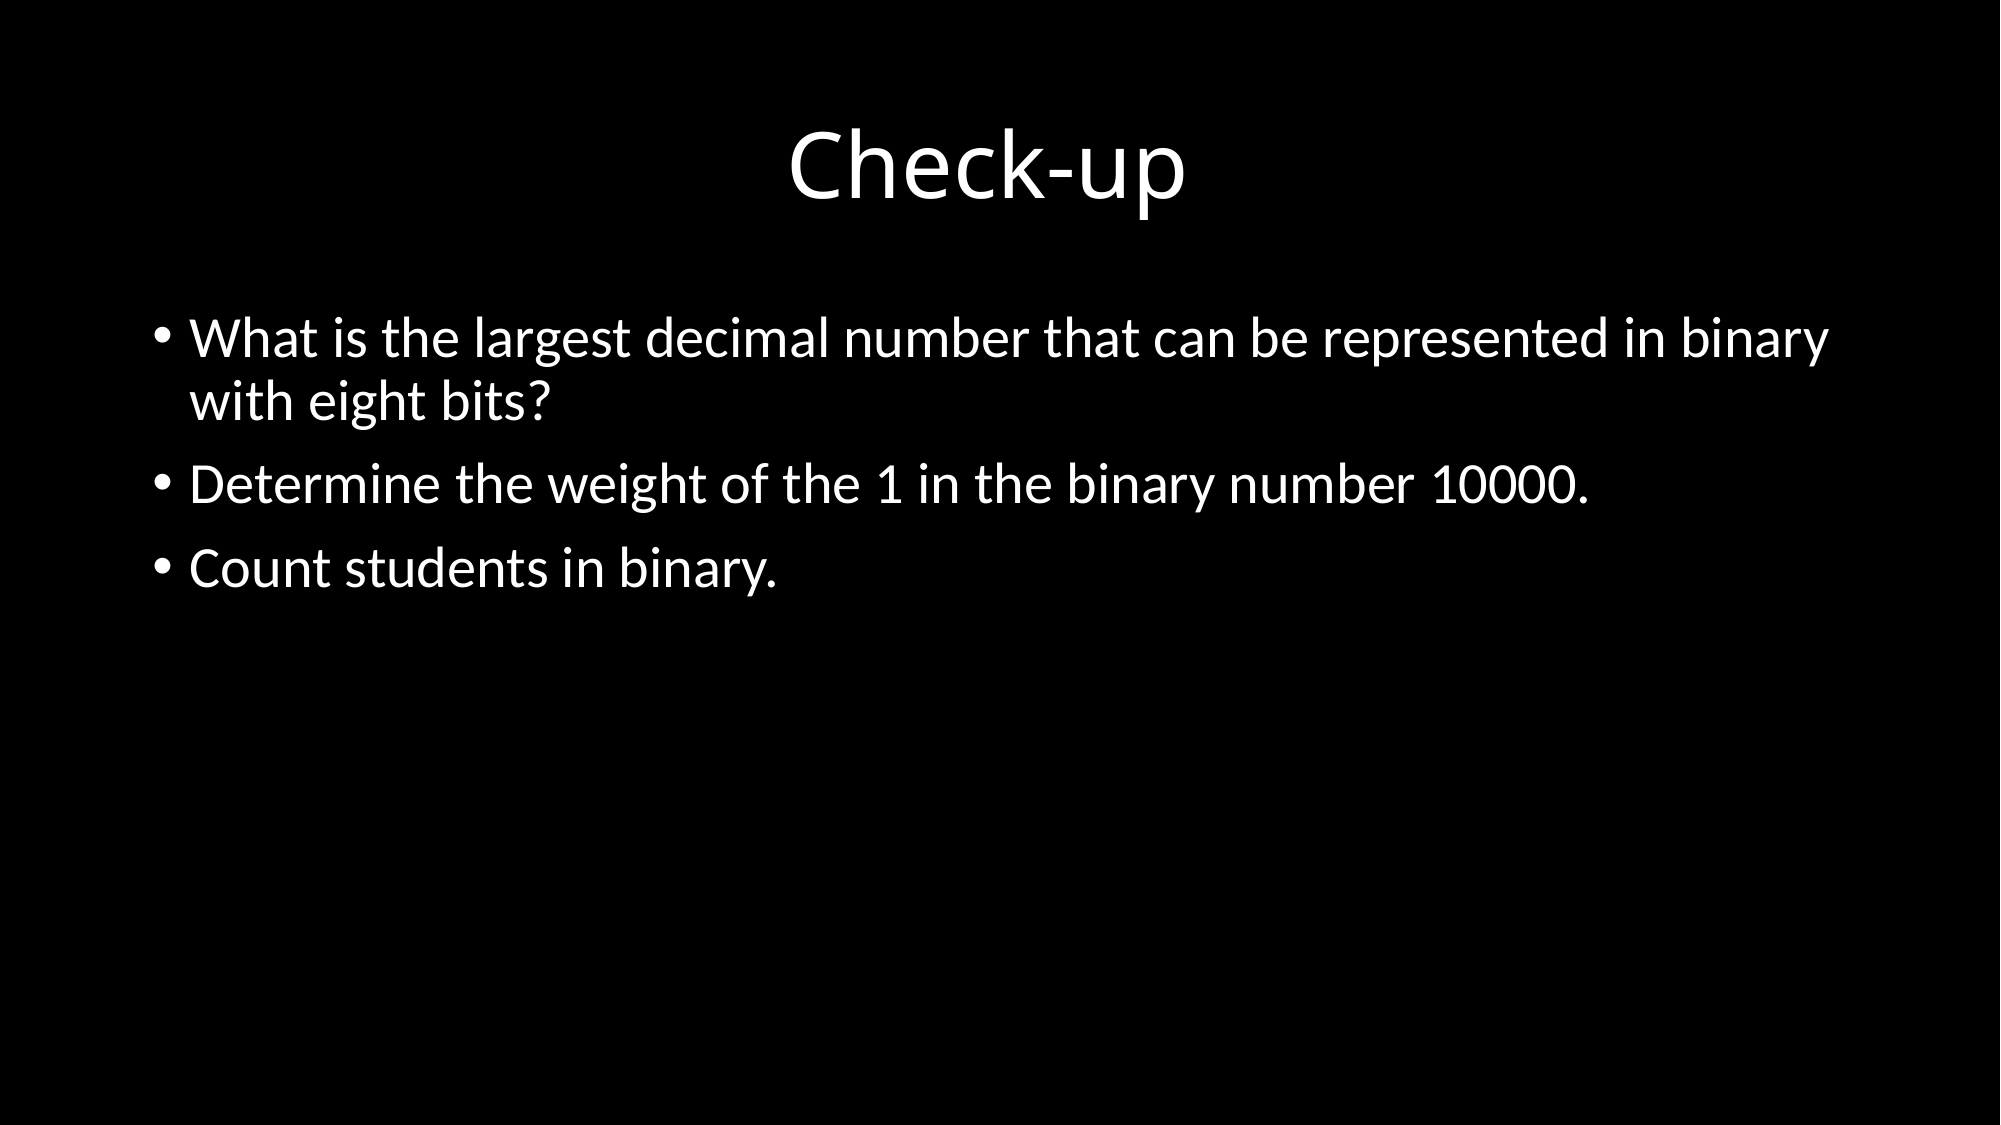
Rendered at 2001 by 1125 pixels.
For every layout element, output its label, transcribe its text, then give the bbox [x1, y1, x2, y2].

list What is the largest decimal number that can be represented in binary with eight bits? Determine the weight of the 1 in the binary number 10000. Count students in binary. [137, 299, 1863, 1014]
title Check-up [137, 59, 1863, 278]
